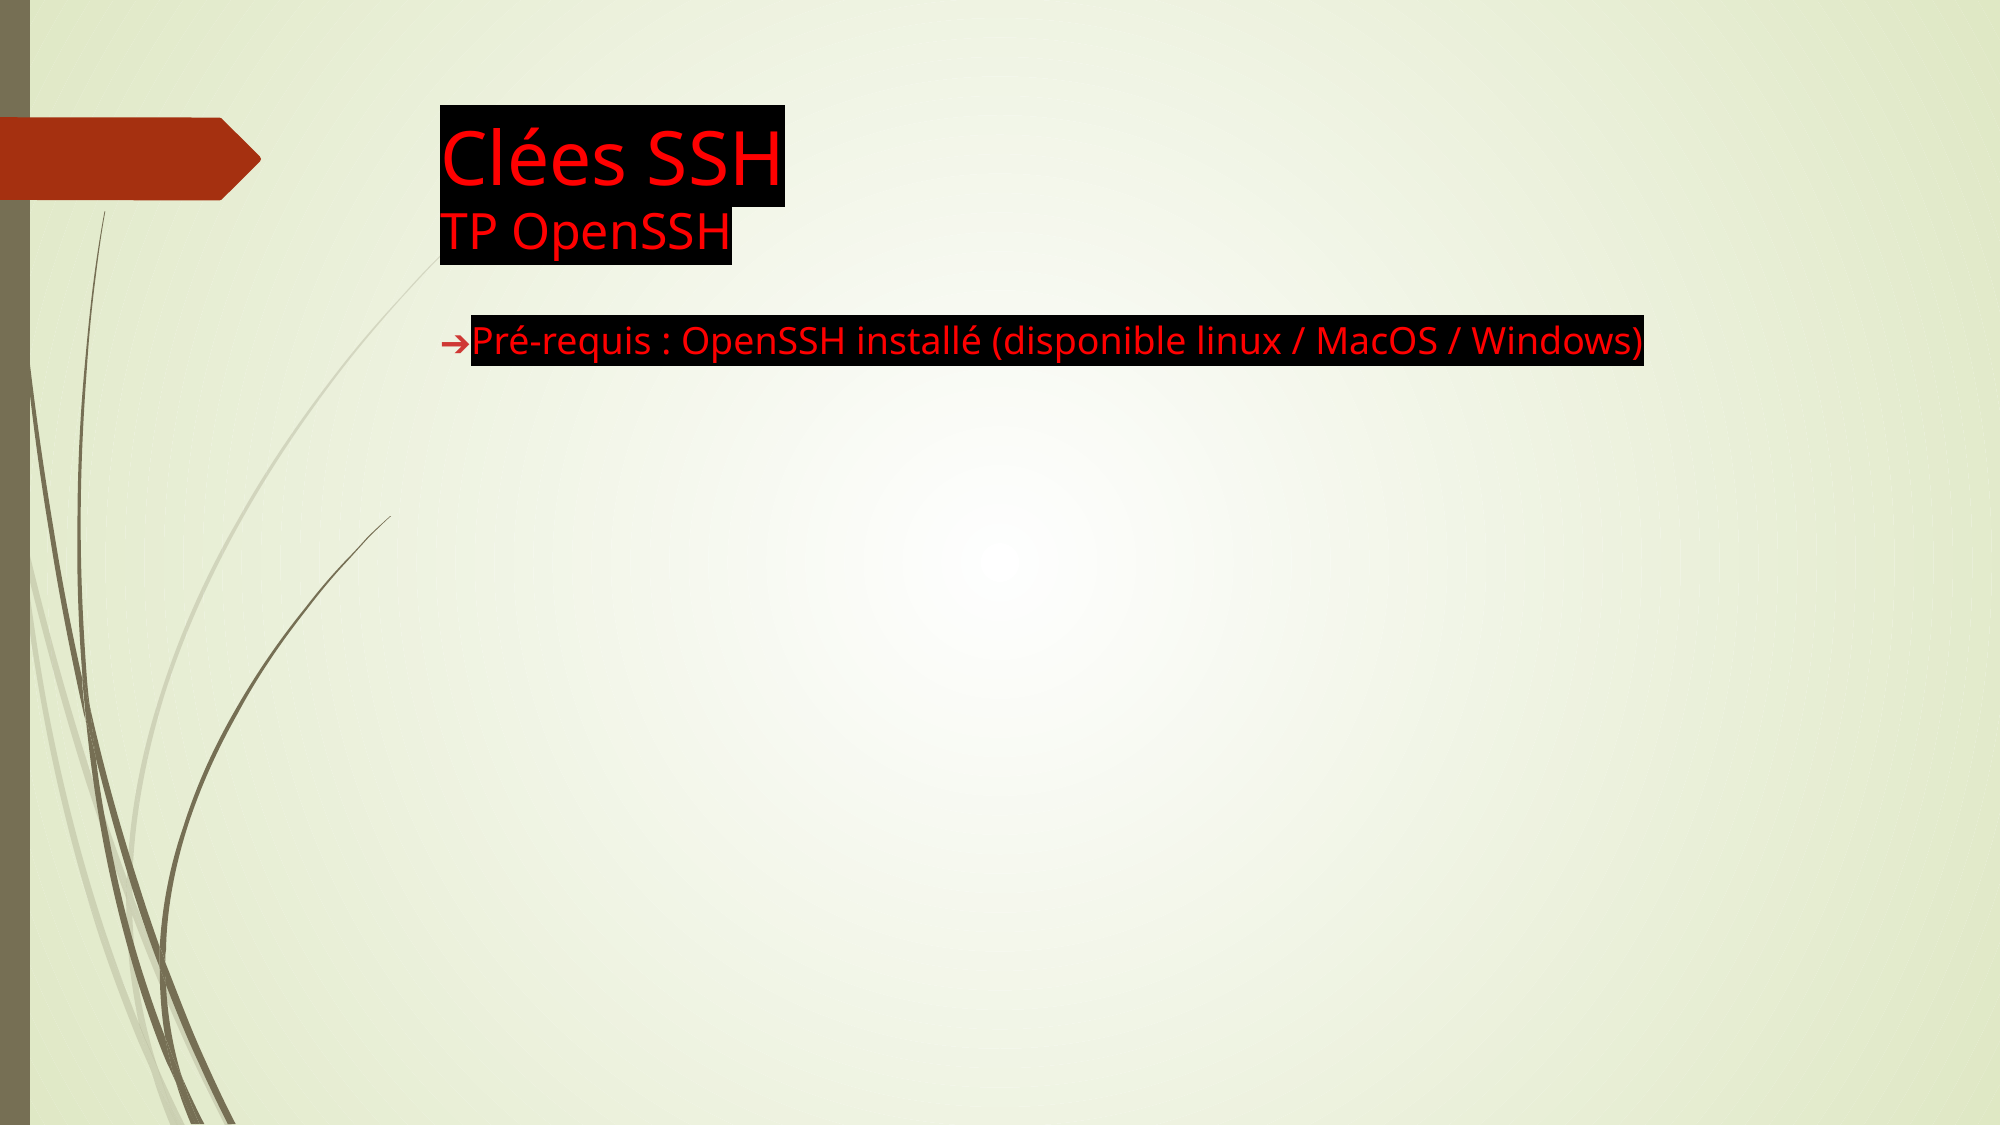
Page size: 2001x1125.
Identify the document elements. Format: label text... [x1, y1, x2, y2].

list Pré-requis : OpenSSH installé (disponible linux / MacOS / Windows) [424, 243, 1949, 1099]
title Clées SSH TP OpenSSH [425, 102, 1888, 243]
